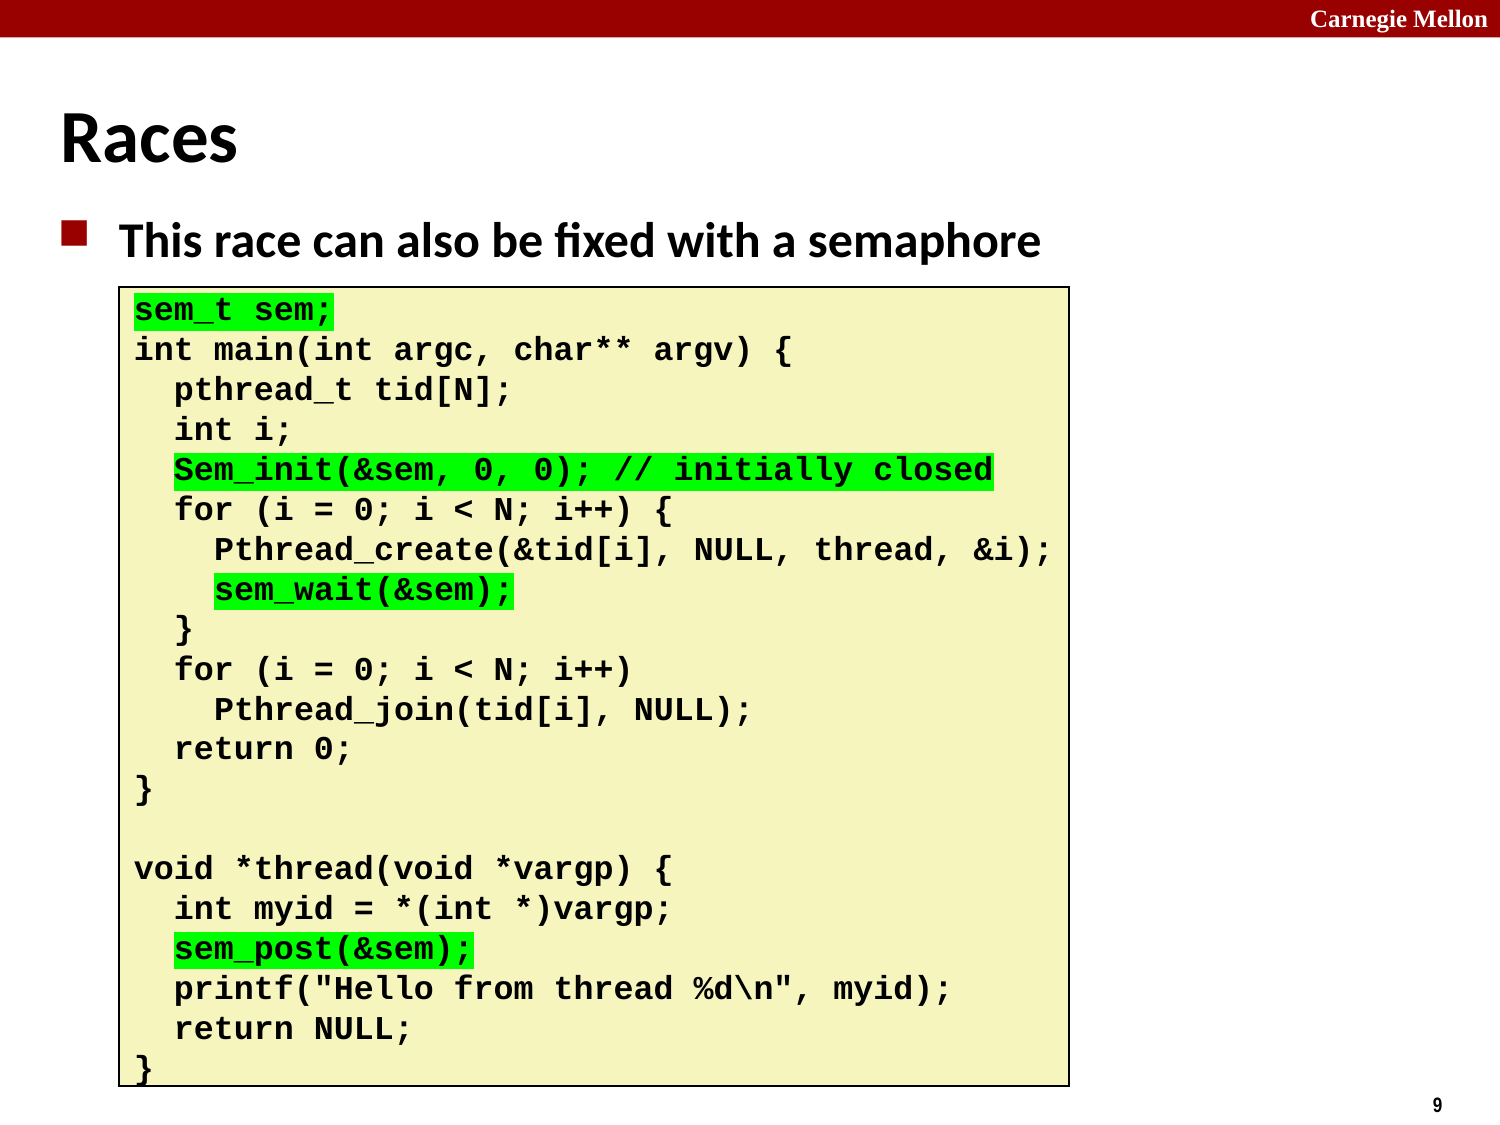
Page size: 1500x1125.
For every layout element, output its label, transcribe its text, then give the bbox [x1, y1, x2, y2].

title Races [45, 69, 1292, 196]
list This race can also be fixed with a semaphore [47, 199, 1500, 1058]
text_box sem_t sem; int main(int argc, char** argv) { pthread_t tid[N]; int i; Sem_init(&sem, 0, 0); // initially closed for (i = 0; i < N; i++) { Pthread_create(&tid[i], NULL, thread, &i); sem_wait(&sem); } for (i = 0; i < N; i++) Pthread_join(tid[i], NULL); return 0; } void *thread(void *vargp) { int myid = *(int *)vargp; sem_post(&sem); printf("Hello from thread %d\n", myid); return NULL; } [119, 287, 1070, 1086]
